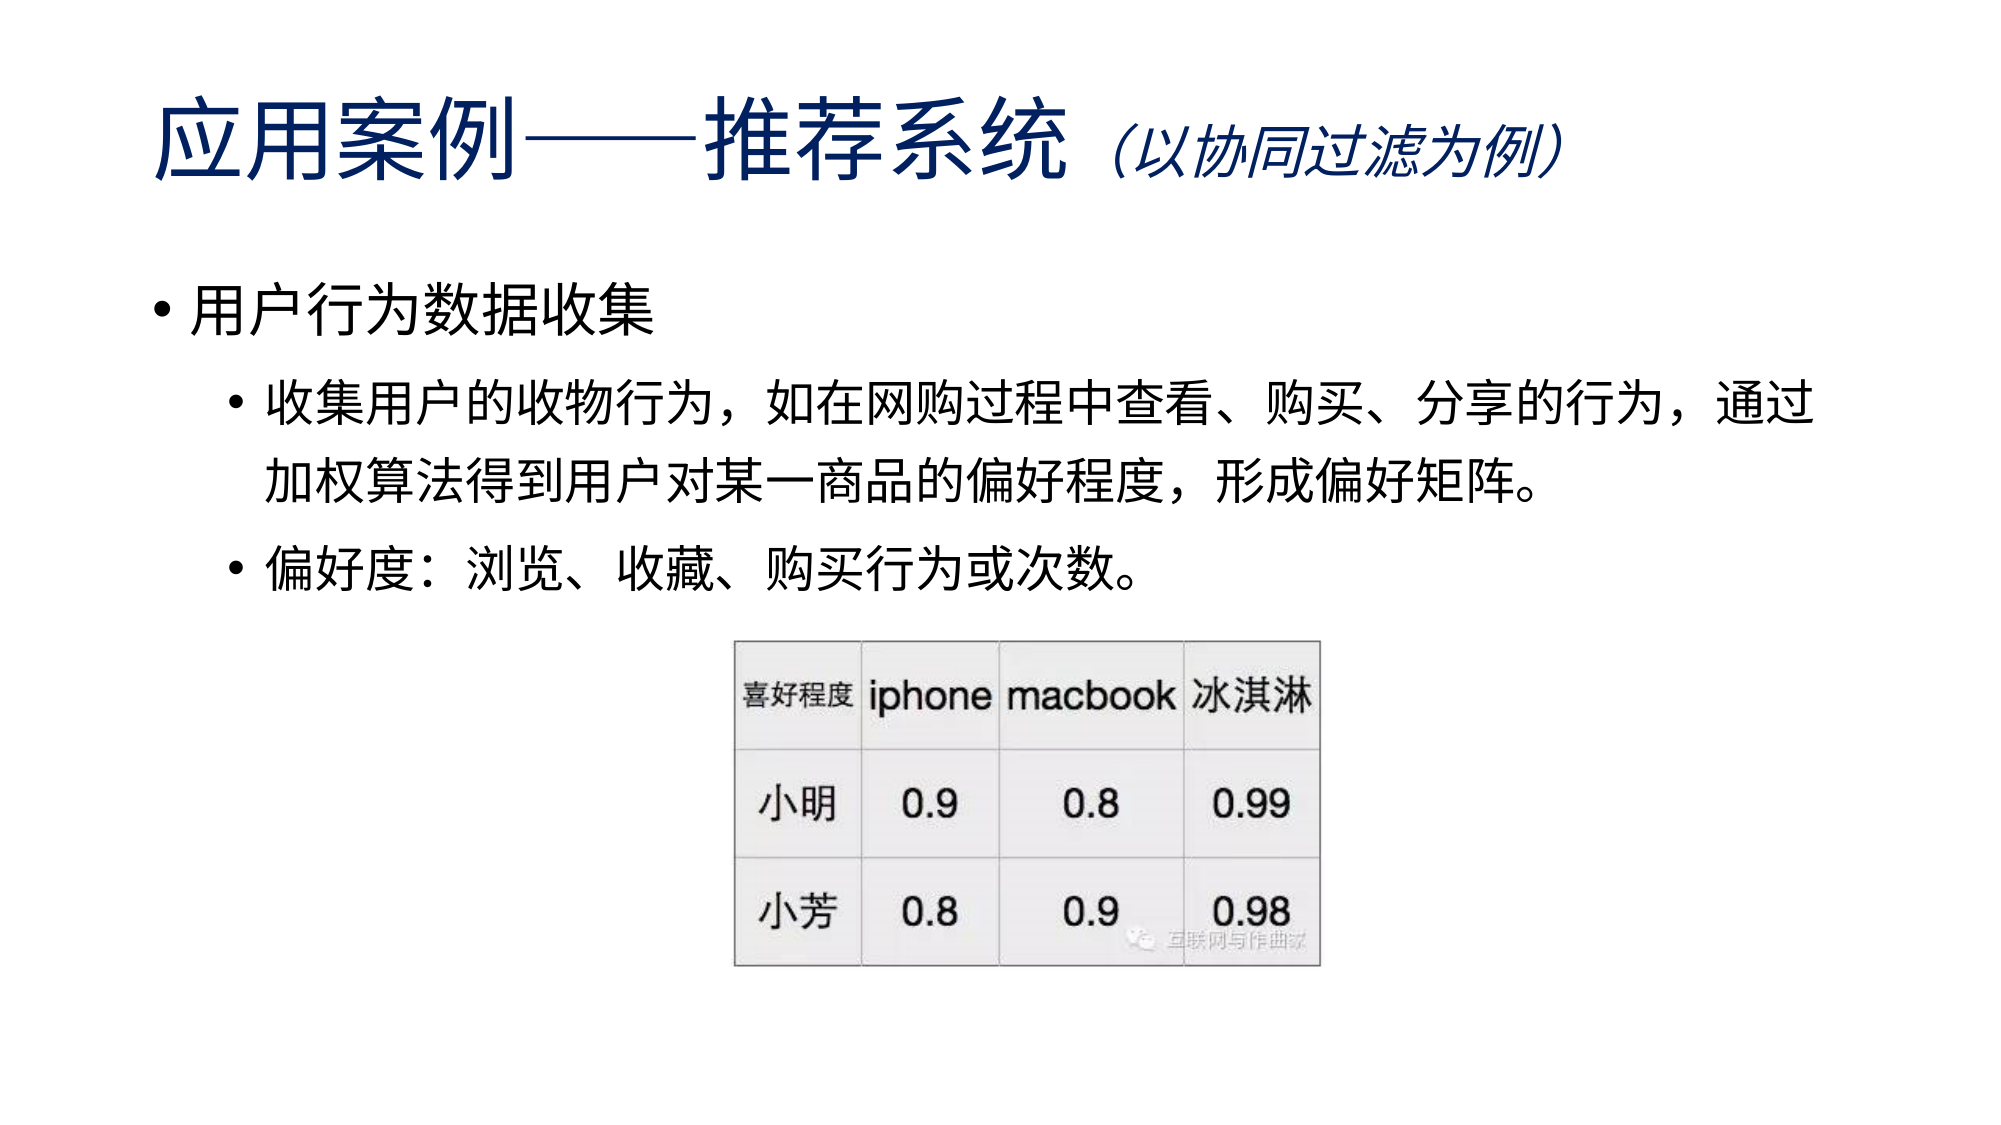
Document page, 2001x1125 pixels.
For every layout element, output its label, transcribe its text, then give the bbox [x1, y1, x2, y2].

title 应用案例——推荐系统（以协同过滤为例） [137, 59, 1863, 228]
picture [728, 633, 1329, 973]
list 用户行为数据收集 收集用户的收物行为，如在网购过程中查看、购买、分享的行为，通过加权算法得到用户对某一商品的偏好程度，形成偏好矩阵。 偏好度：浏览、收藏、购买行为或次数。 [137, 244, 1863, 1014]
